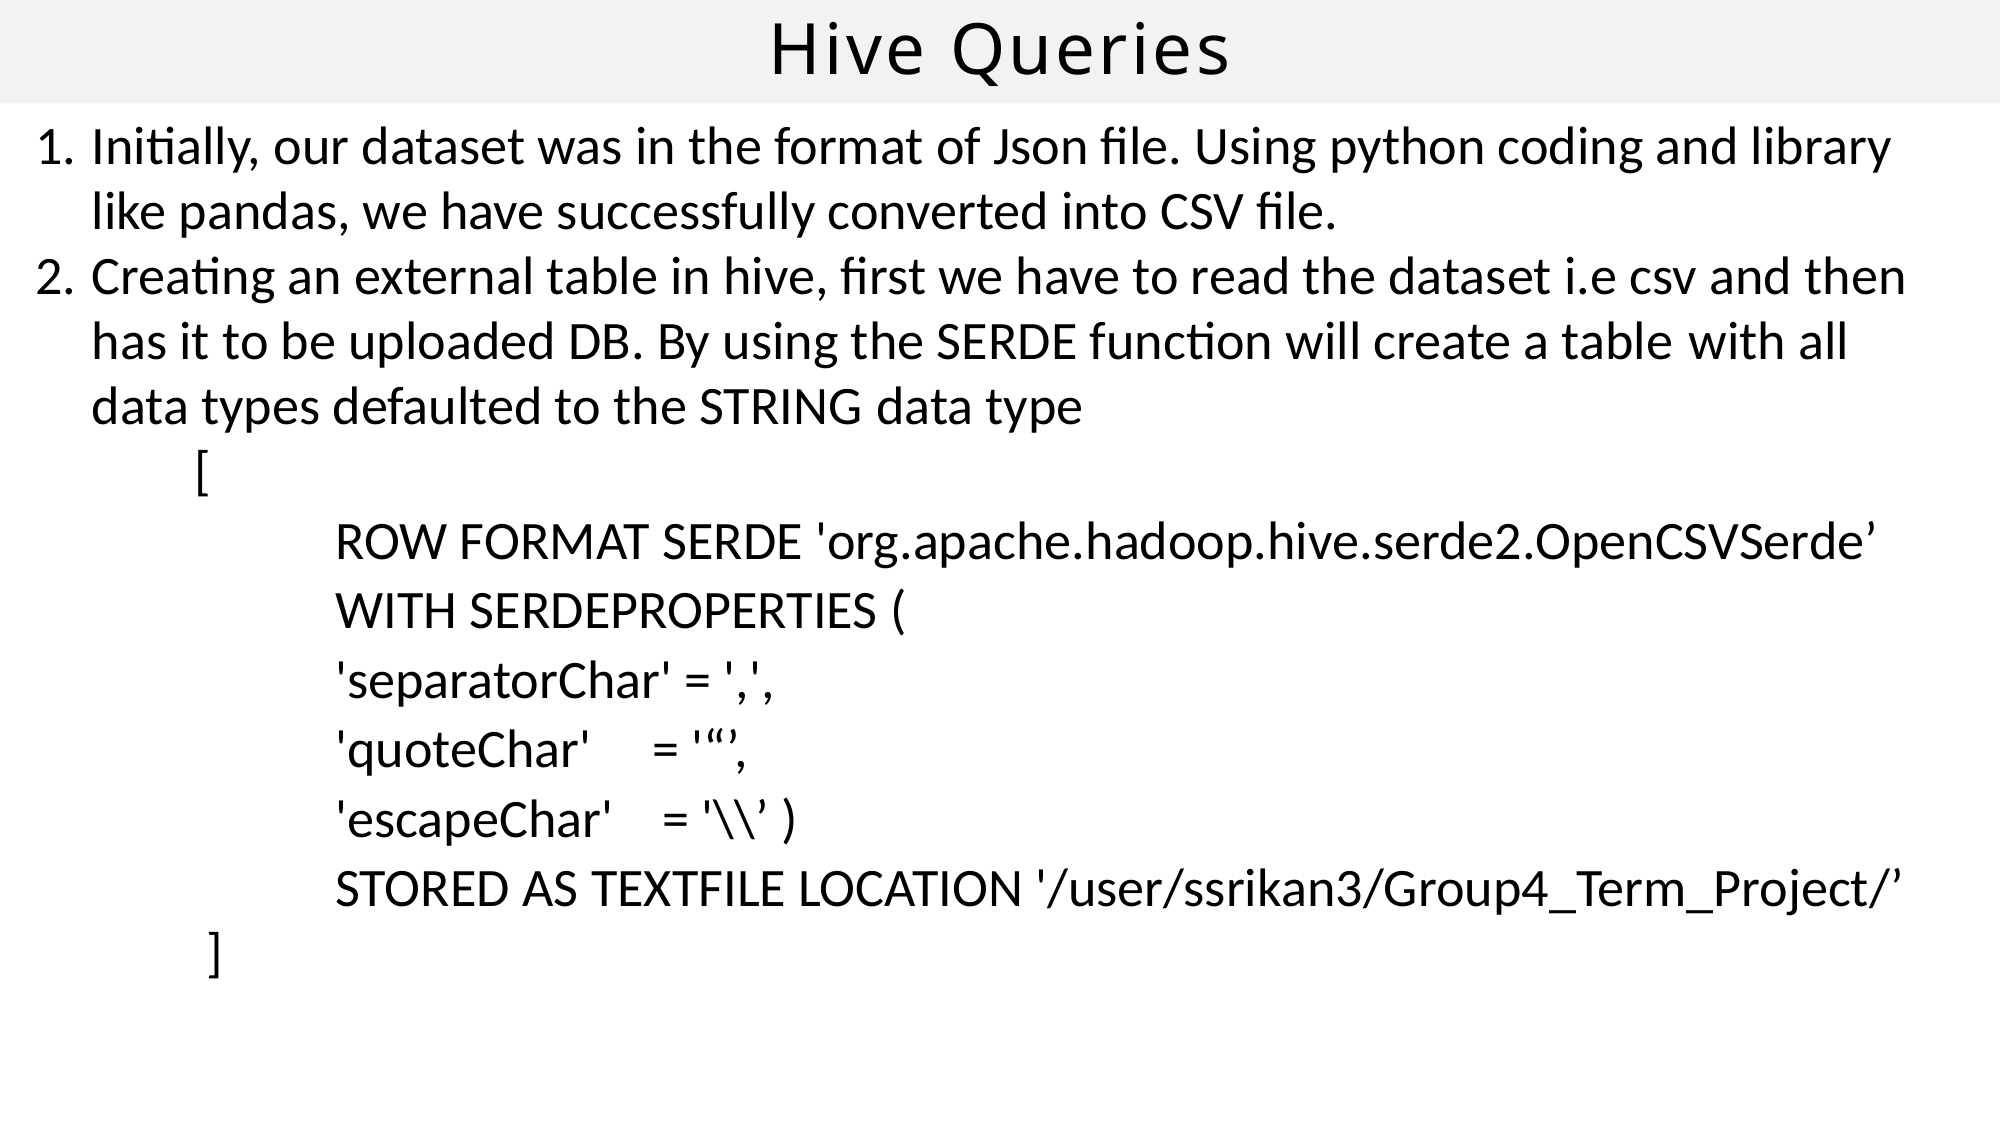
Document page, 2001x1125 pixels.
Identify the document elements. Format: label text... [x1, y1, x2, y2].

text_box Initially, our dataset was in the format of Json file. Using python coding and library like pandas, we have successfully converted into CSV file. Creating an external table in hive, first we have to read the dataset i.e csv and then has it to be uploaded DB. By using the SERDE function will create a table with all data types defaulted to the STRING data type [ ROW FORMAT SERDE 'org.apache.hadoop.hive.serde2.OpenCSVSerde’ WITH SERDEPROPERTIES ( 'separatorChar' = ',', 'quoteChar' = '“’, 'escapeChar' = '\\’ ) STORED AS TEXTFILE LOCATION '/user/ssrikan3/Group4_Term_Project/’ ] [20, 103, 1930, 1080]
title Hive Queries [0, 0, 2000, 104]
